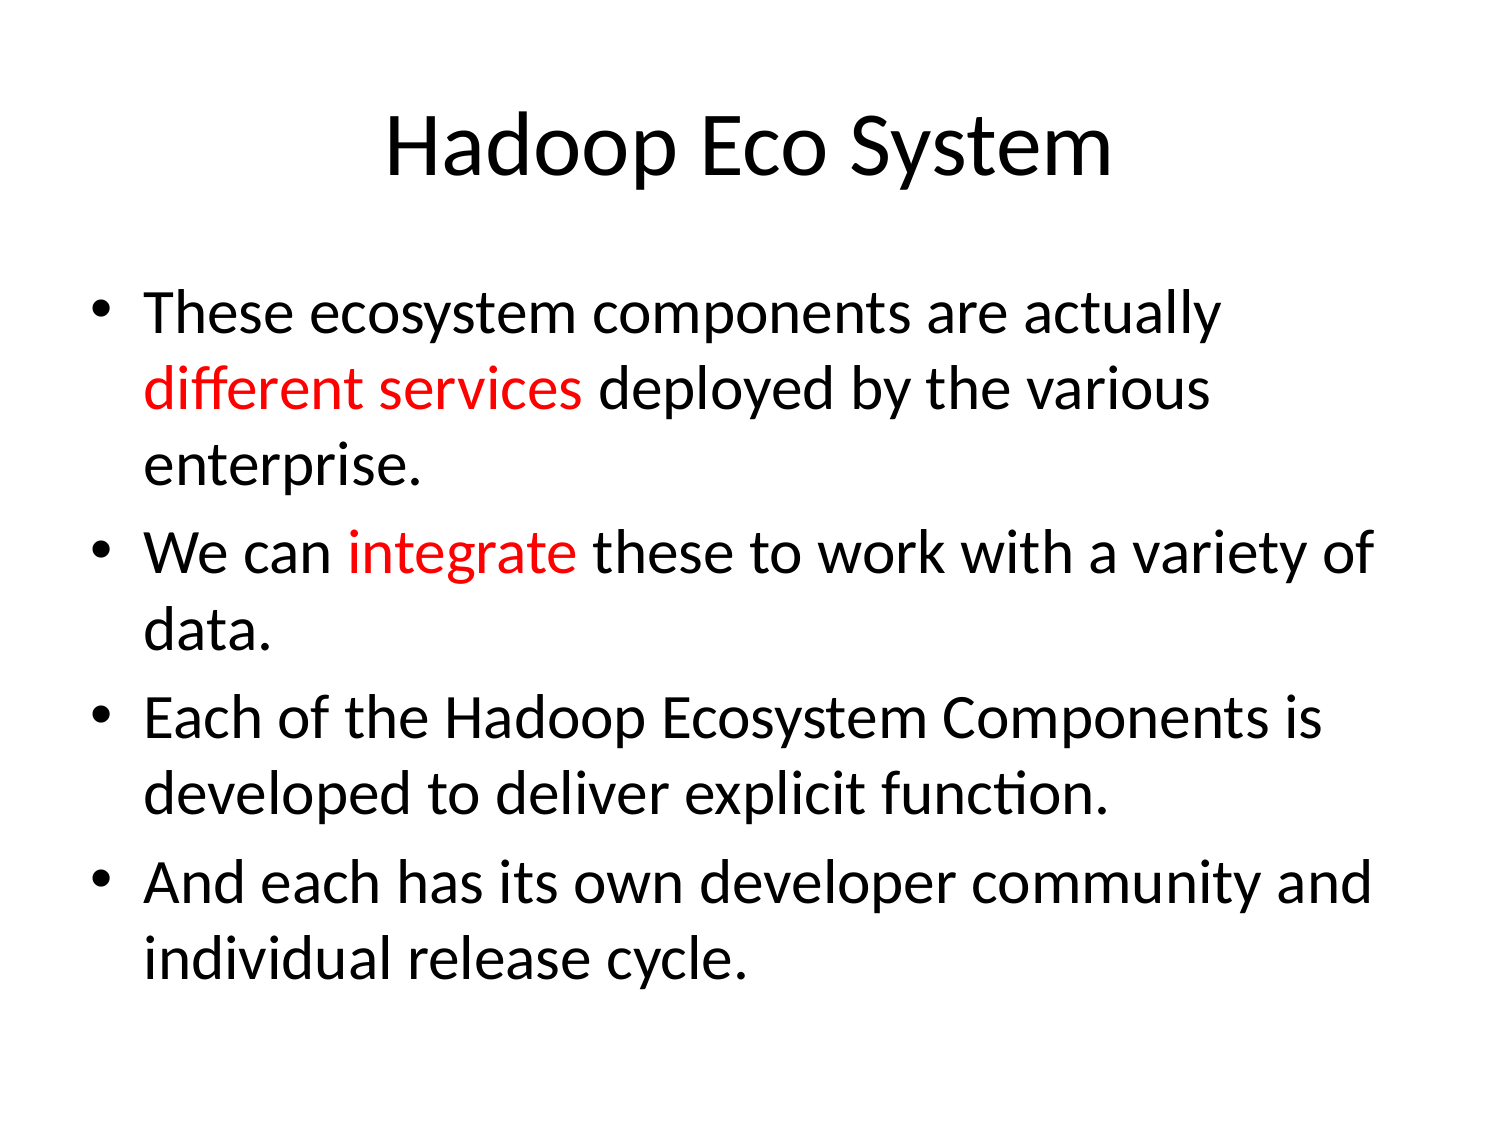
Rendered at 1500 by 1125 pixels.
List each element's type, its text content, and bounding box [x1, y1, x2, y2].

list These ecosystem components are actually different services deployed by the various enterprise. We can integrate these to work with a variety of data. Each of the Hadoop Ecosystem Components is developed to deliver explicit function. And each has its own developer community and individual release cycle. [75, 262, 1425, 1005]
title Hadoop Eco System [75, 45, 1425, 233]
